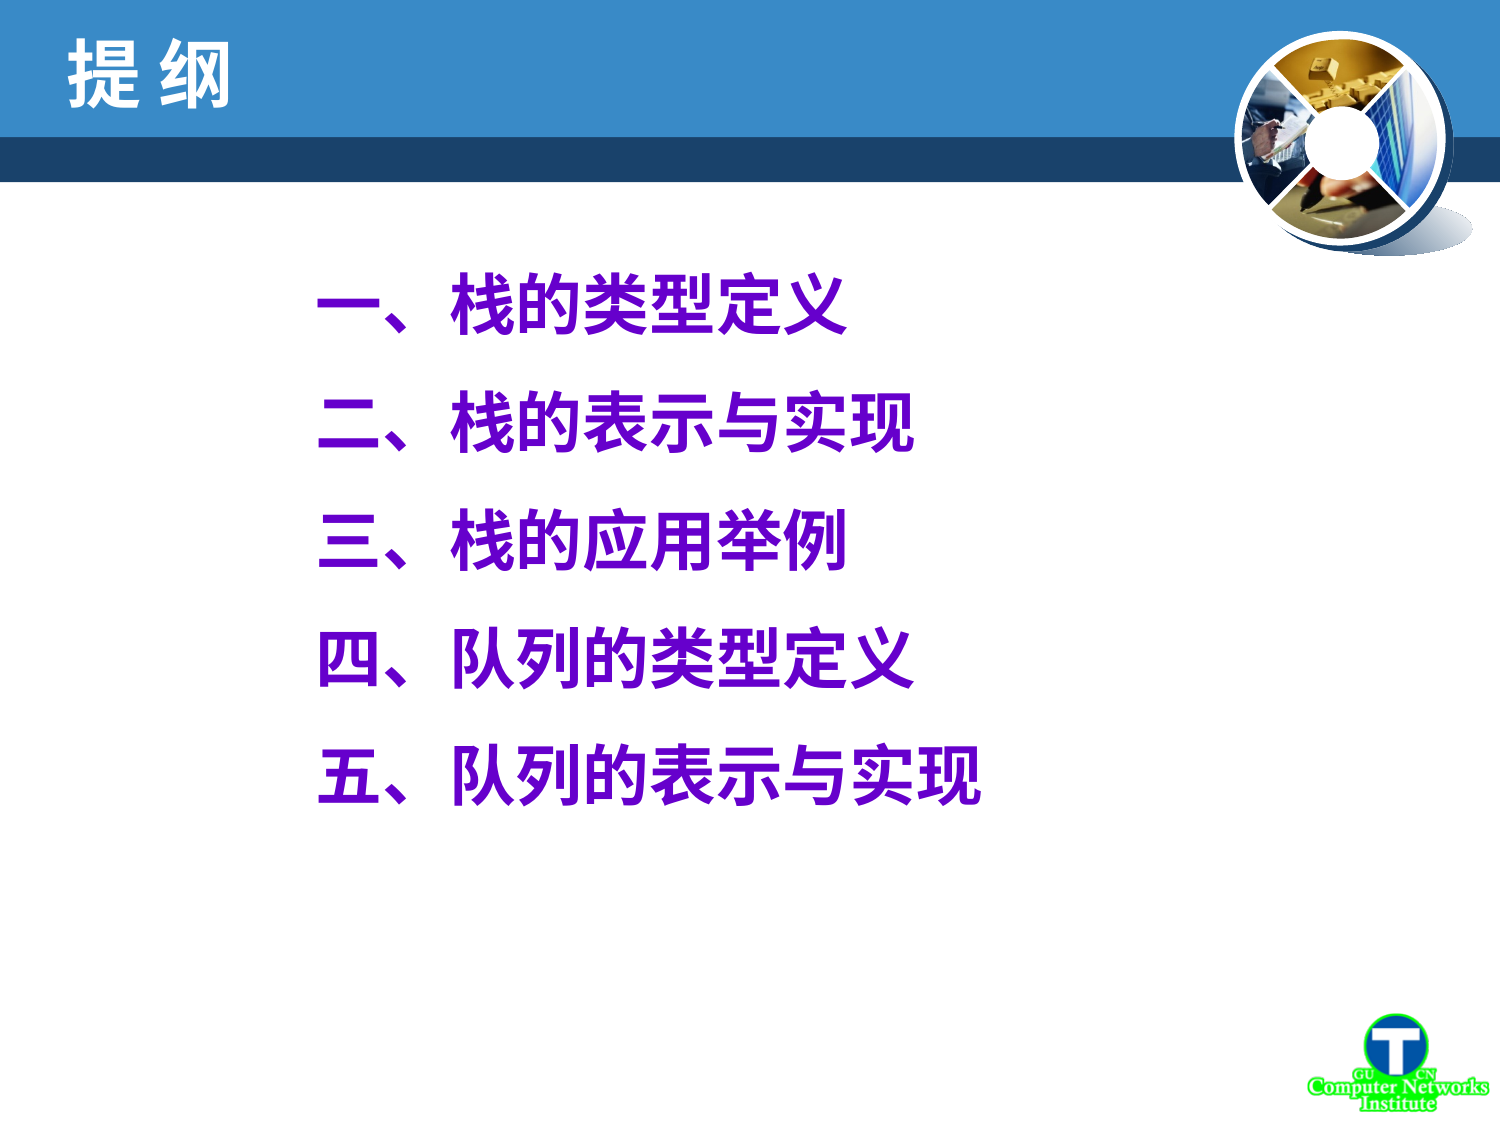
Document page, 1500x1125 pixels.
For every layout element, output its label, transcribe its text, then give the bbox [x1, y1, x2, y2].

text_box 提 纲 [51, 20, 249, 125]
picture [1274, 39, 1404, 114]
picture [1365, 69, 1438, 208]
text_box 一、栈的类型定义 [301, 255, 1174, 351]
text_box 五、队列的表示与实现 [301, 726, 1325, 822]
text_box 四、队列的类型定义 [301, 609, 1325, 705]
picture [1305, 1011, 1491, 1115]
text_box 三、栈的应用举例 [301, 491, 1199, 587]
picture [1241, 70, 1315, 205]
text_box 二、栈的表示与实现 [301, 373, 1249, 469]
picture [1271, 167, 1406, 239]
